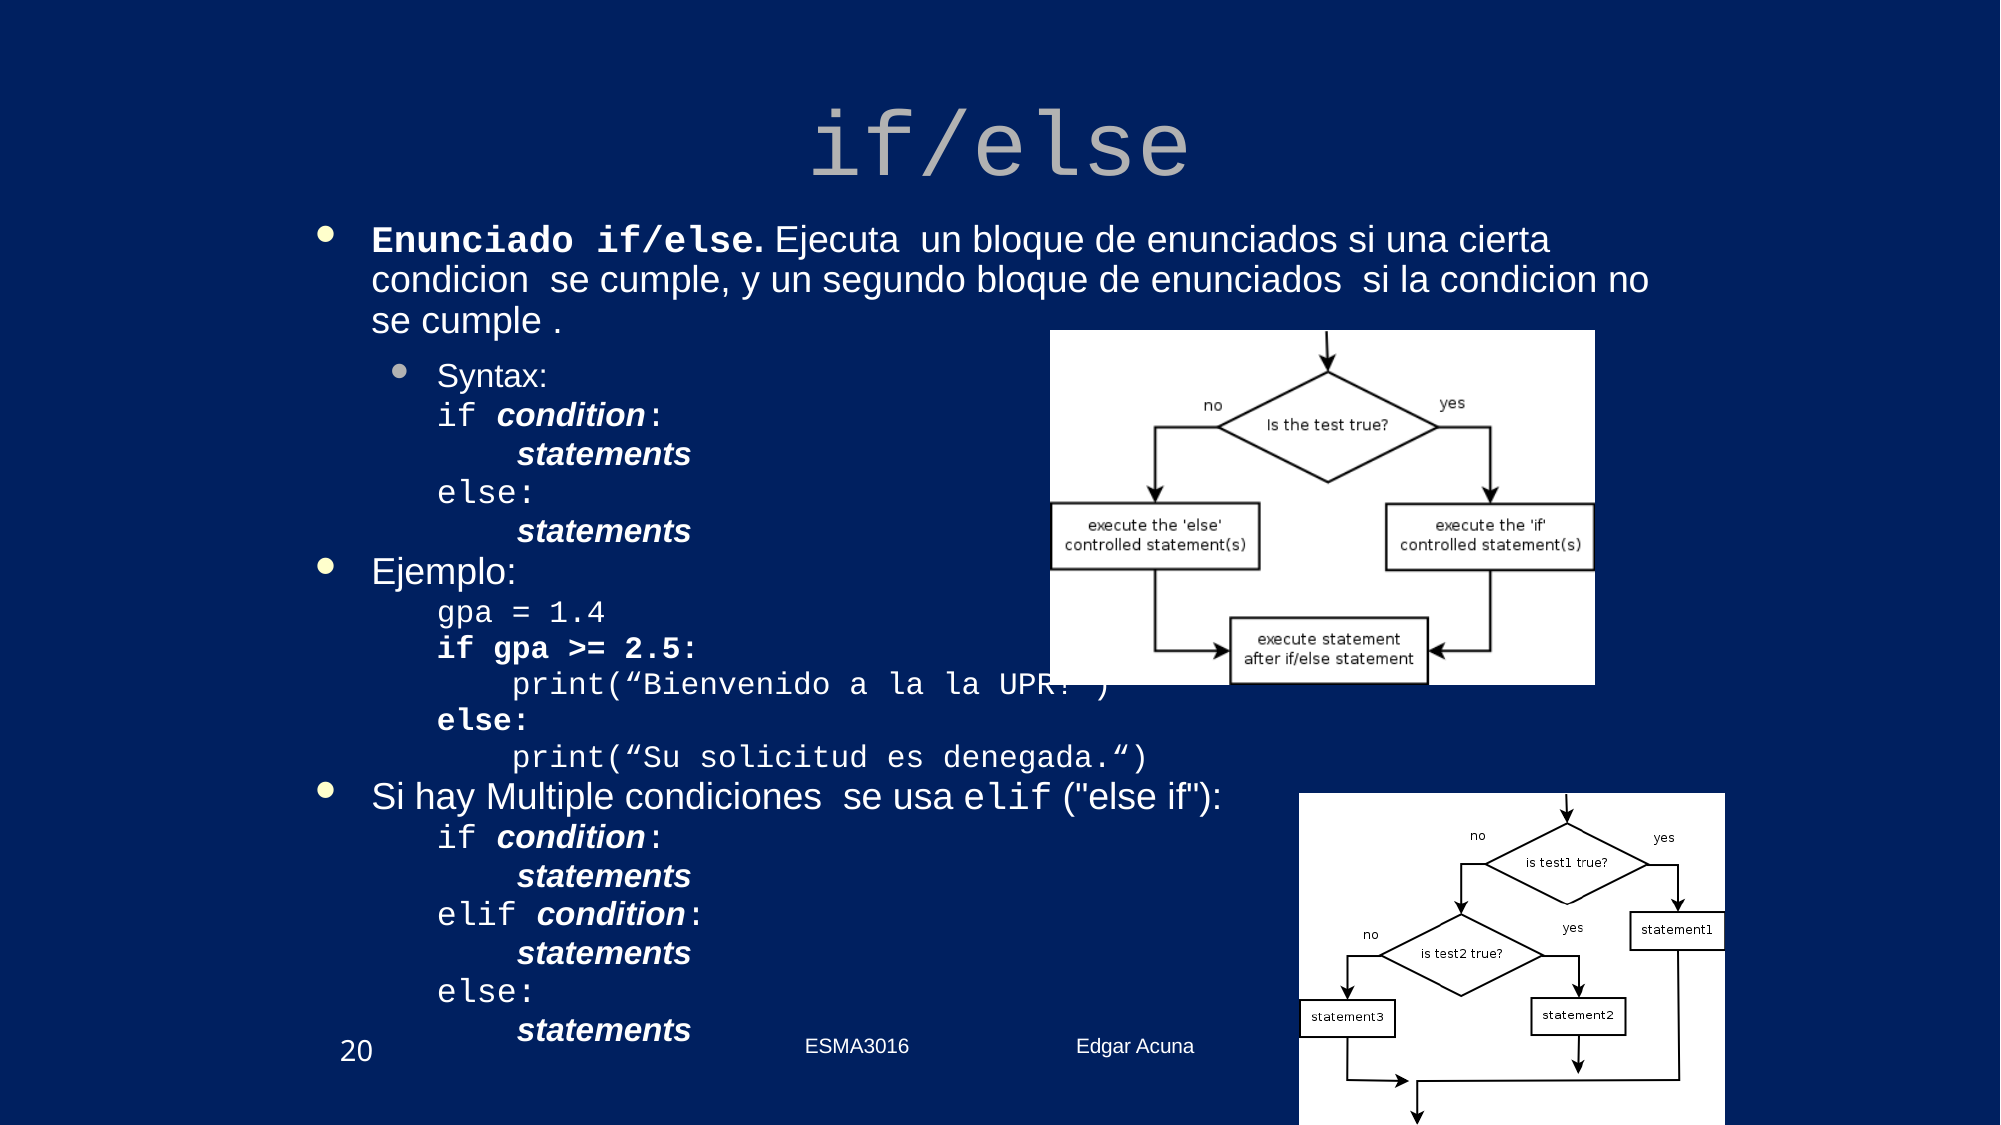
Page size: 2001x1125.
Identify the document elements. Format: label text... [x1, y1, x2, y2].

slide_number 20 [324, 1025, 675, 1100]
list Enunciado if/else. Ejecuta un bloque de enunciados si una cierta condicion se cumple, y un segundo bloque de enunciados si la condicion no se cumple . Syntax: if condition: statements else: statements Ejemplo: gpa = 1.4 if gpa >= 2.5: print(“Bienvenido a la la UPR!“) else: print(“Su solicitud es denegada.“) Si hay Multiple condiciones se usa elif ("else if"): if condition: statements elif condition: statements else: statements [300, 212, 1675, 1006]
picture [1049, 330, 1595, 685]
footer ESMA3016 Edgar Acuna [683, 1025, 1294, 1100]
title if/else [99, 45, 1900, 233]
picture [1299, 793, 1726, 1125]
